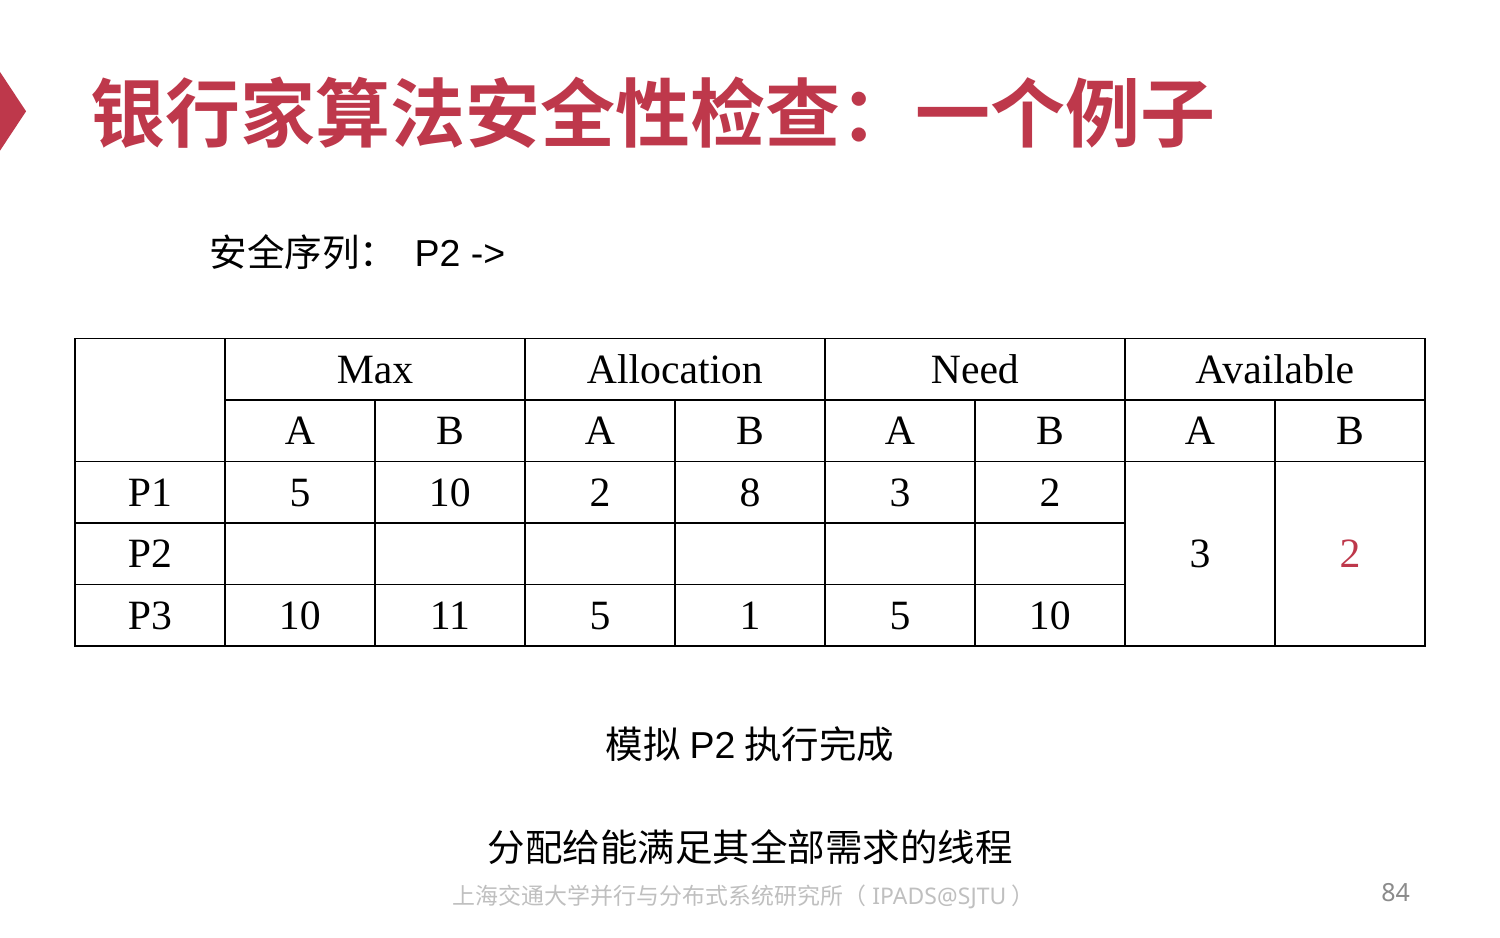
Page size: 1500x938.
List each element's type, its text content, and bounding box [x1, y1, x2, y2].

table_cell [826, 524, 974, 584]
table_cell A [826, 401, 974, 461]
table_cell [976, 524, 1124, 584]
table_cell 11 [376, 585, 524, 645]
table_cell B [976, 401, 1124, 461]
table_cell 2 [976, 462, 1124, 522]
table_cell 10 [976, 585, 1124, 645]
slide_number 84 [1074, 868, 1425, 919]
table_cell 10 [226, 585, 374, 645]
text_box 安全序列： P2 -> [194, 199, 1341, 282]
table_cell P2 [76, 524, 224, 584]
table_header Max [226, 339, 524, 399]
text_box 分配给能满足其全部需求的线程 [177, 793, 1323, 876]
footer 上海交通大学并行与分布式系统研究所（IPADS@SJTU） [418, 870, 1069, 921]
table_cell 1 [676, 585, 824, 645]
table_header Need [826, 339, 1124, 399]
table_cell B [376, 401, 524, 461]
table_cell [526, 524, 674, 584]
table_cell A [1126, 401, 1274, 461]
table_cell [676, 524, 824, 584]
table_cell B [676, 401, 824, 461]
table_cell A [226, 401, 374, 461]
table_cell [376, 524, 524, 584]
table_cell 5 [826, 585, 974, 645]
table_cell 2 [526, 462, 674, 522]
table_cell P3 [76, 585, 224, 645]
table_cell A [526, 401, 674, 461]
table_cell 2 [1276, 462, 1424, 645]
table_header Allocation [526, 339, 824, 399]
table_cell [226, 524, 374, 584]
table_cell P1 [76, 462, 224, 522]
table_header [76, 339, 224, 461]
table_cell 5 [526, 585, 674, 645]
table_cell 5 [226, 462, 374, 522]
title 银行家算法安全性检查：一个例子 [75, 37, 1425, 186]
table_cell 3 [1126, 462, 1274, 645]
table_cell 3 [826, 462, 974, 522]
text_box 模拟P2执行完成 [177, 691, 1323, 774]
table_cell 10 [376, 462, 524, 522]
table_cell 8 [676, 462, 824, 522]
table_header Available [1126, 339, 1424, 399]
table_cell B [1276, 401, 1424, 461]
